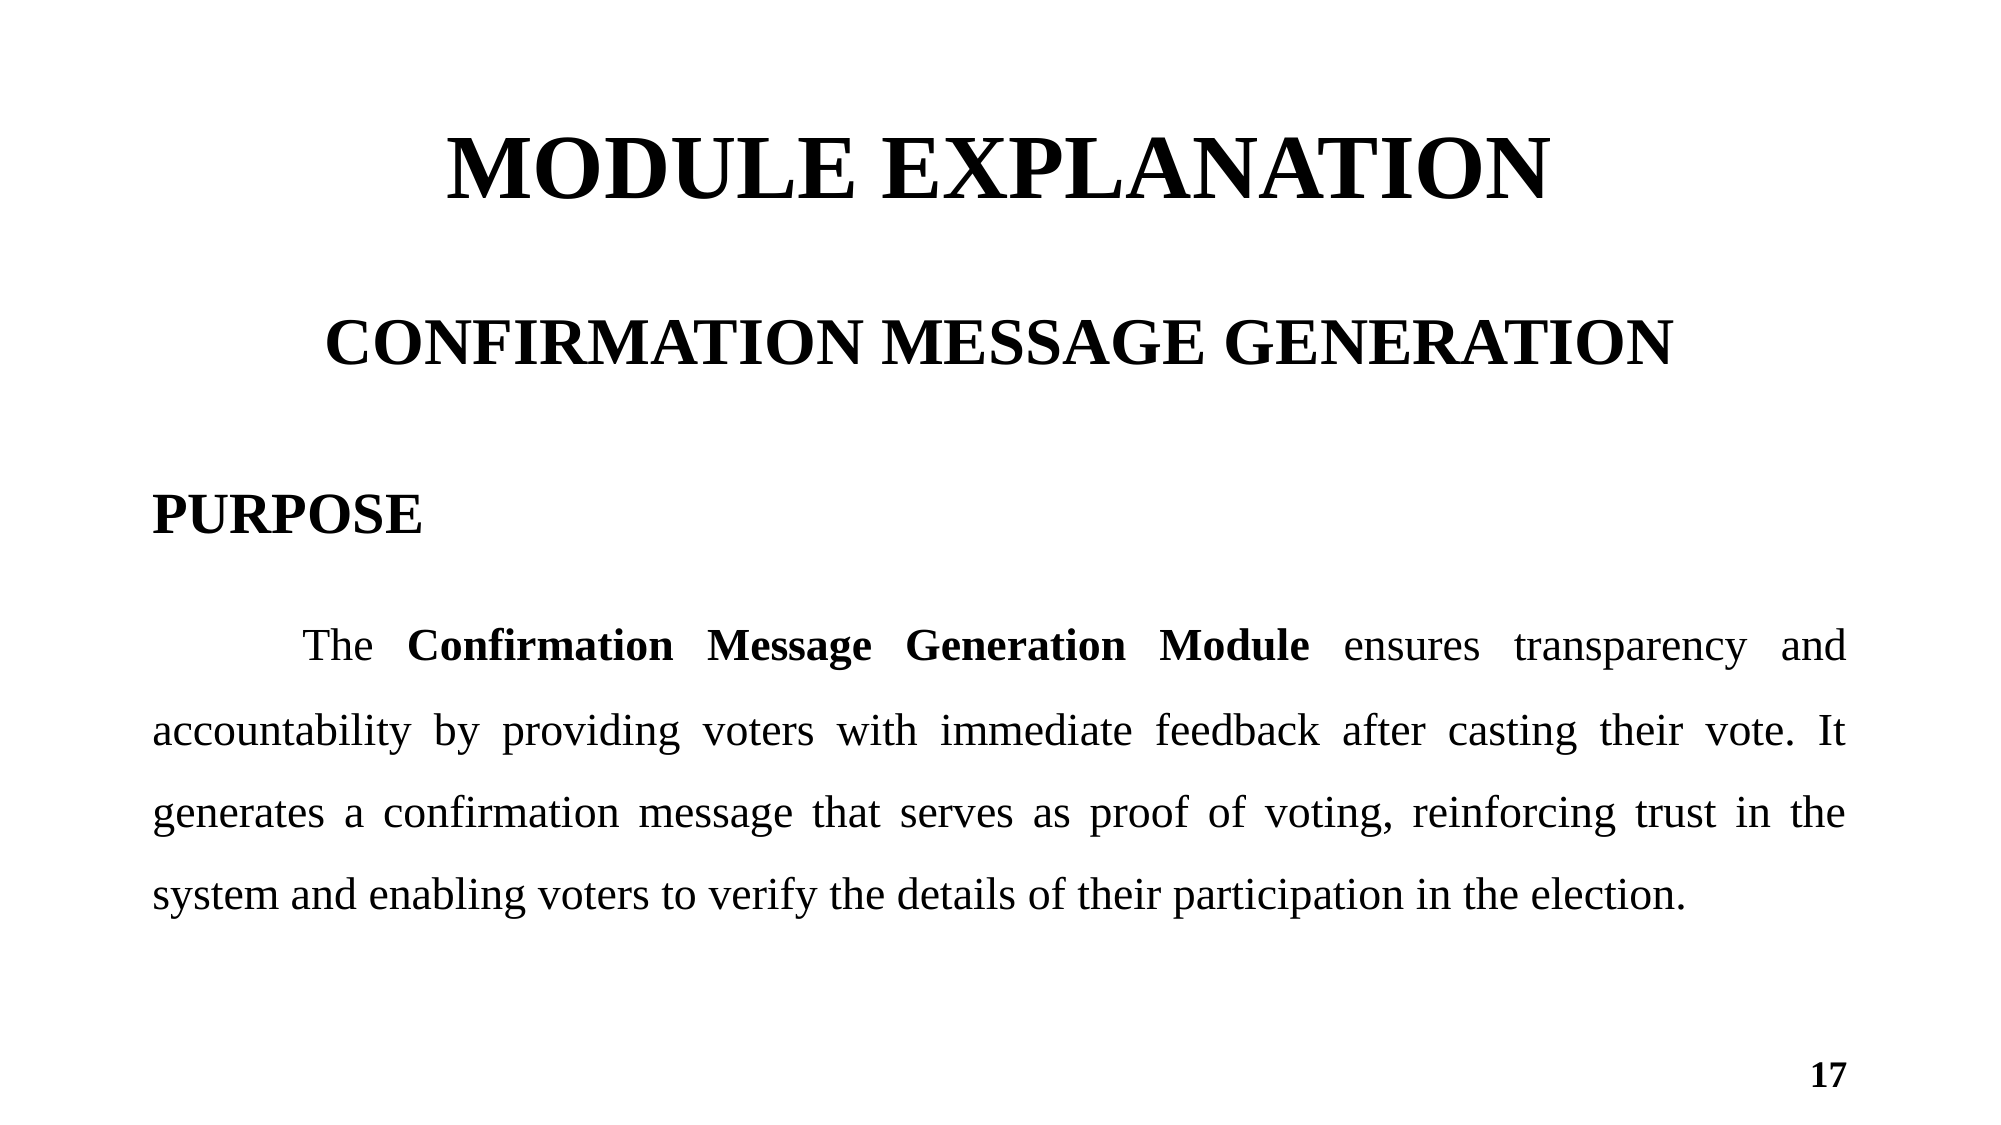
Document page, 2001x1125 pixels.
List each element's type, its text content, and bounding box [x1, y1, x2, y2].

slide_number 17 [1412, 1042, 1863, 1103]
list CONFIRMATION MESSAGE GENERATION PURPOSE The Confirmation Message Generation Module ensures transparency and accountability by providing voters with immediate feedback after casting their vote. It generates a confirmation message that serves as proof of voting, reinforcing trust in the system and enabling voters to verify the details of their participation in the election. [137, 299, 1863, 1014]
title MODULE EXPLANATION [137, 59, 1863, 278]
